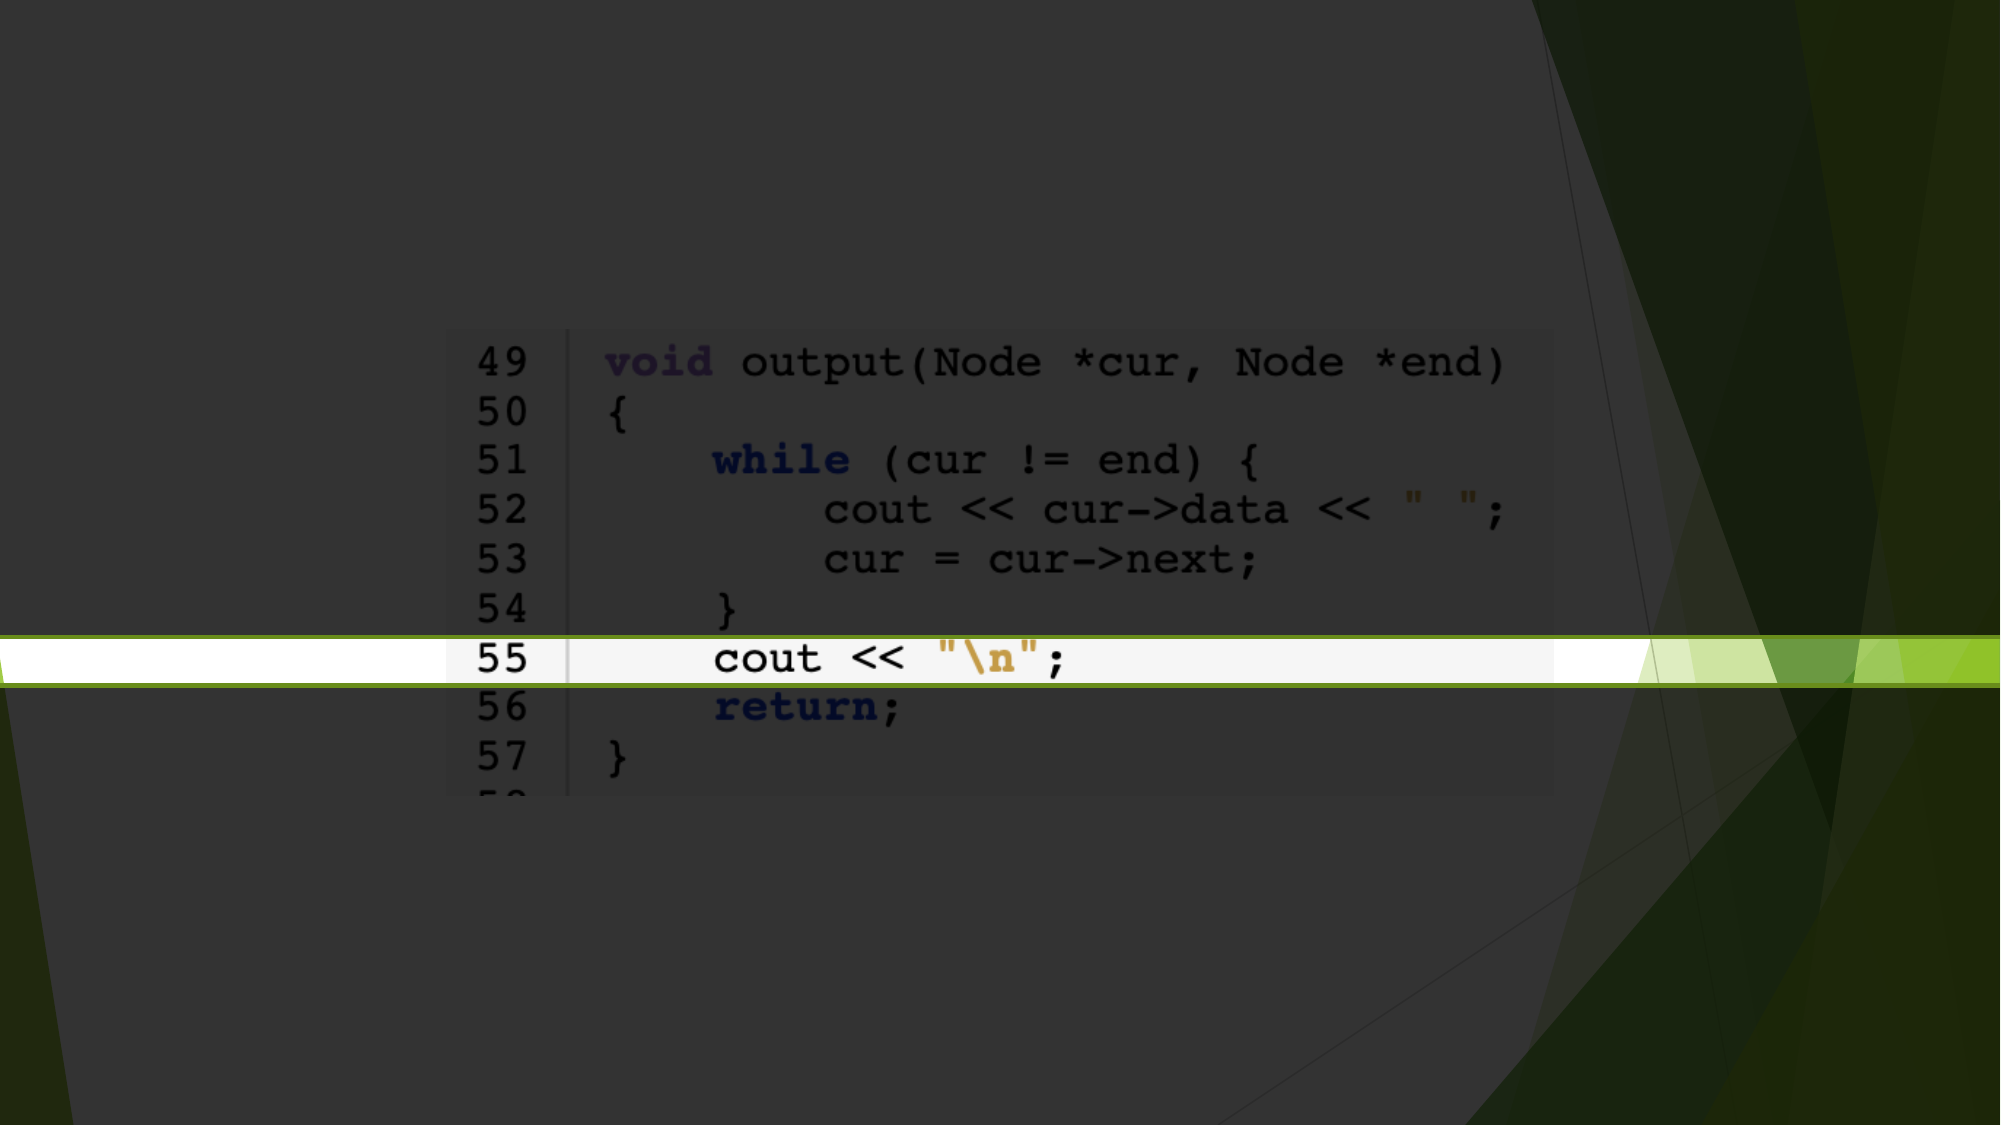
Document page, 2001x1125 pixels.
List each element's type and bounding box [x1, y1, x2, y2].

picture [446, 329, 1554, 796]
text_box [0, 685, 2000, 1125]
text_box [0, 0, 2000, 637]
